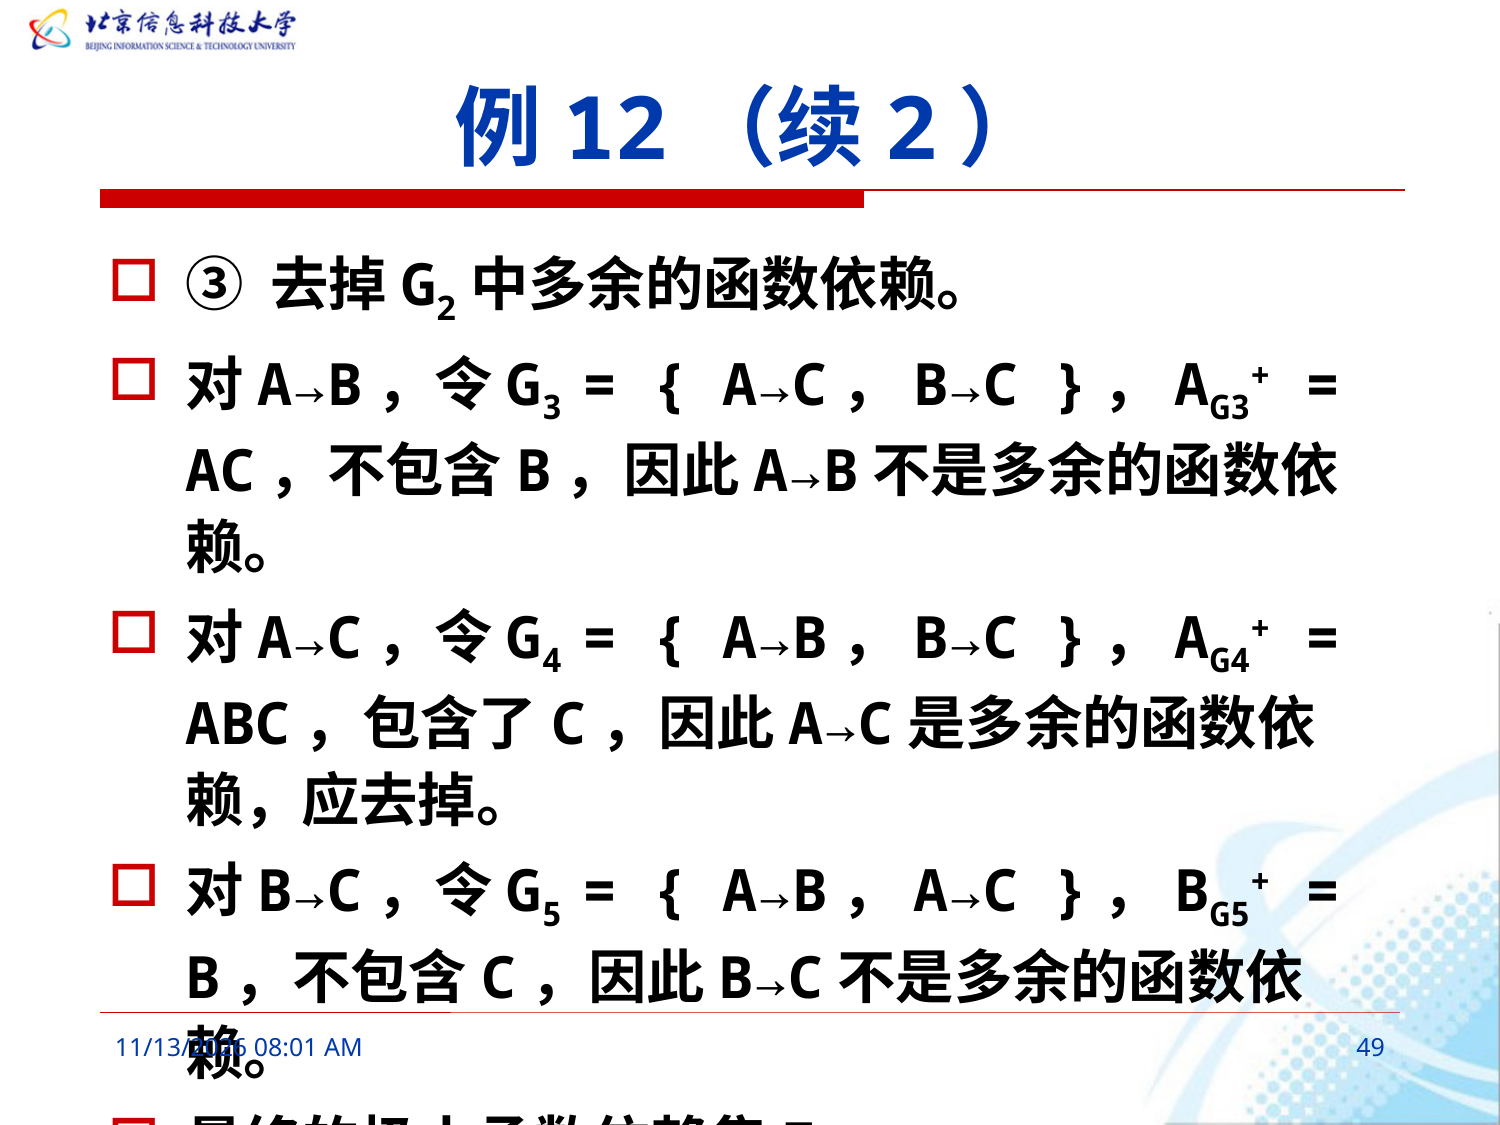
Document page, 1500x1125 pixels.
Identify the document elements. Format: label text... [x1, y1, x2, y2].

title 例12（续2） [93, 49, 1407, 185]
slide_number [99, 1024, 432, 1103]
picture [0, 0, 1500, 1125]
list ③ 去掉G2中多余的函数依赖。 对A→B，令G3 = { A→C，B→C }，AG3+ = AC，不包含B，因此A→B不是多余的函数依赖。 对A→C，令G4 = { A→B，B→C }，AG4+ = ABC，包含了C，因此A→C是多余的函数依赖，应去掉。 对B→C，令G5 = { A→B，A→C }，BG5+ = B，不包含C，因此B→C不是多余的函数依赖。 最终的极小函数依赖集Fmin = { A→B，B→C } [92, 231, 1406, 1000]
slide_number 49 [1074, 1024, 1401, 1103]
